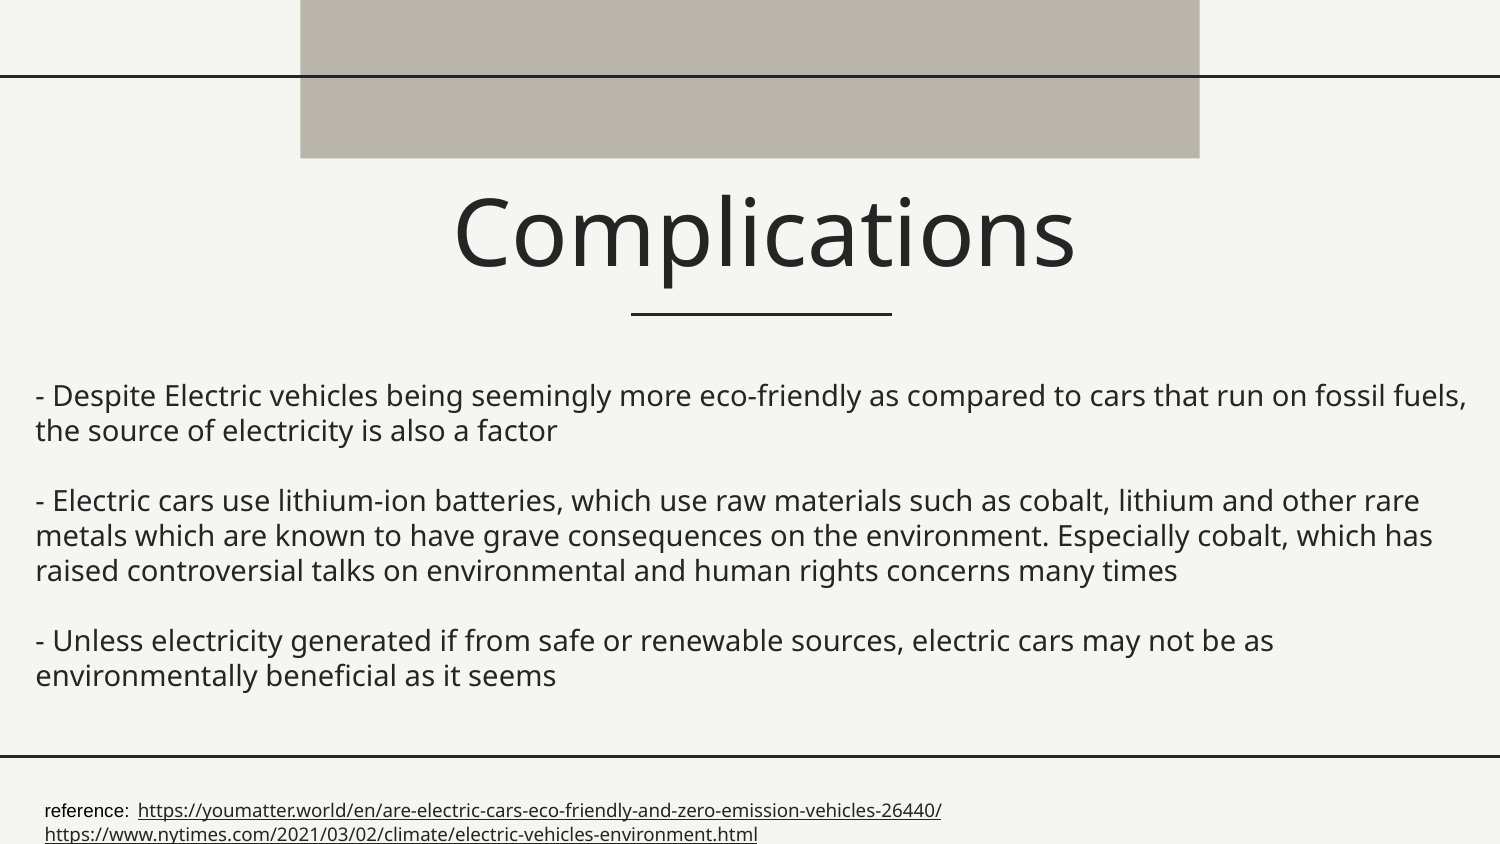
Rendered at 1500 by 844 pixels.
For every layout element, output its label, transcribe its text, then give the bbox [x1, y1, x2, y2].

subtitle - Despite Electric vehicles being seemingly more eco-friendly as compared to cars that run on fossil fuels, the source of electricity is also a factor - Electric cars use lithium-ion batteries, which use raw materials such as cobalt, lithium and other rare metals which are known to have grave consequences on the environment. Especially cobalt, which has raised controversial talks on environmental and human rights concerns many times - Unless electricity generated if from safe or renewable sources, electric cars may not be as environmentally beneficial as it seems [20, 362, 1485, 742]
title Complications [292, 135, 1238, 323]
text_box reference: https://youmatter.world/en/are-electric-cars-eco-friendly-and-zero-emission-vehicles-26440/ https://www.nytimes.com/2021/03/02/climate/electric-vehicles-environment.html [29, 772, 1453, 844]
